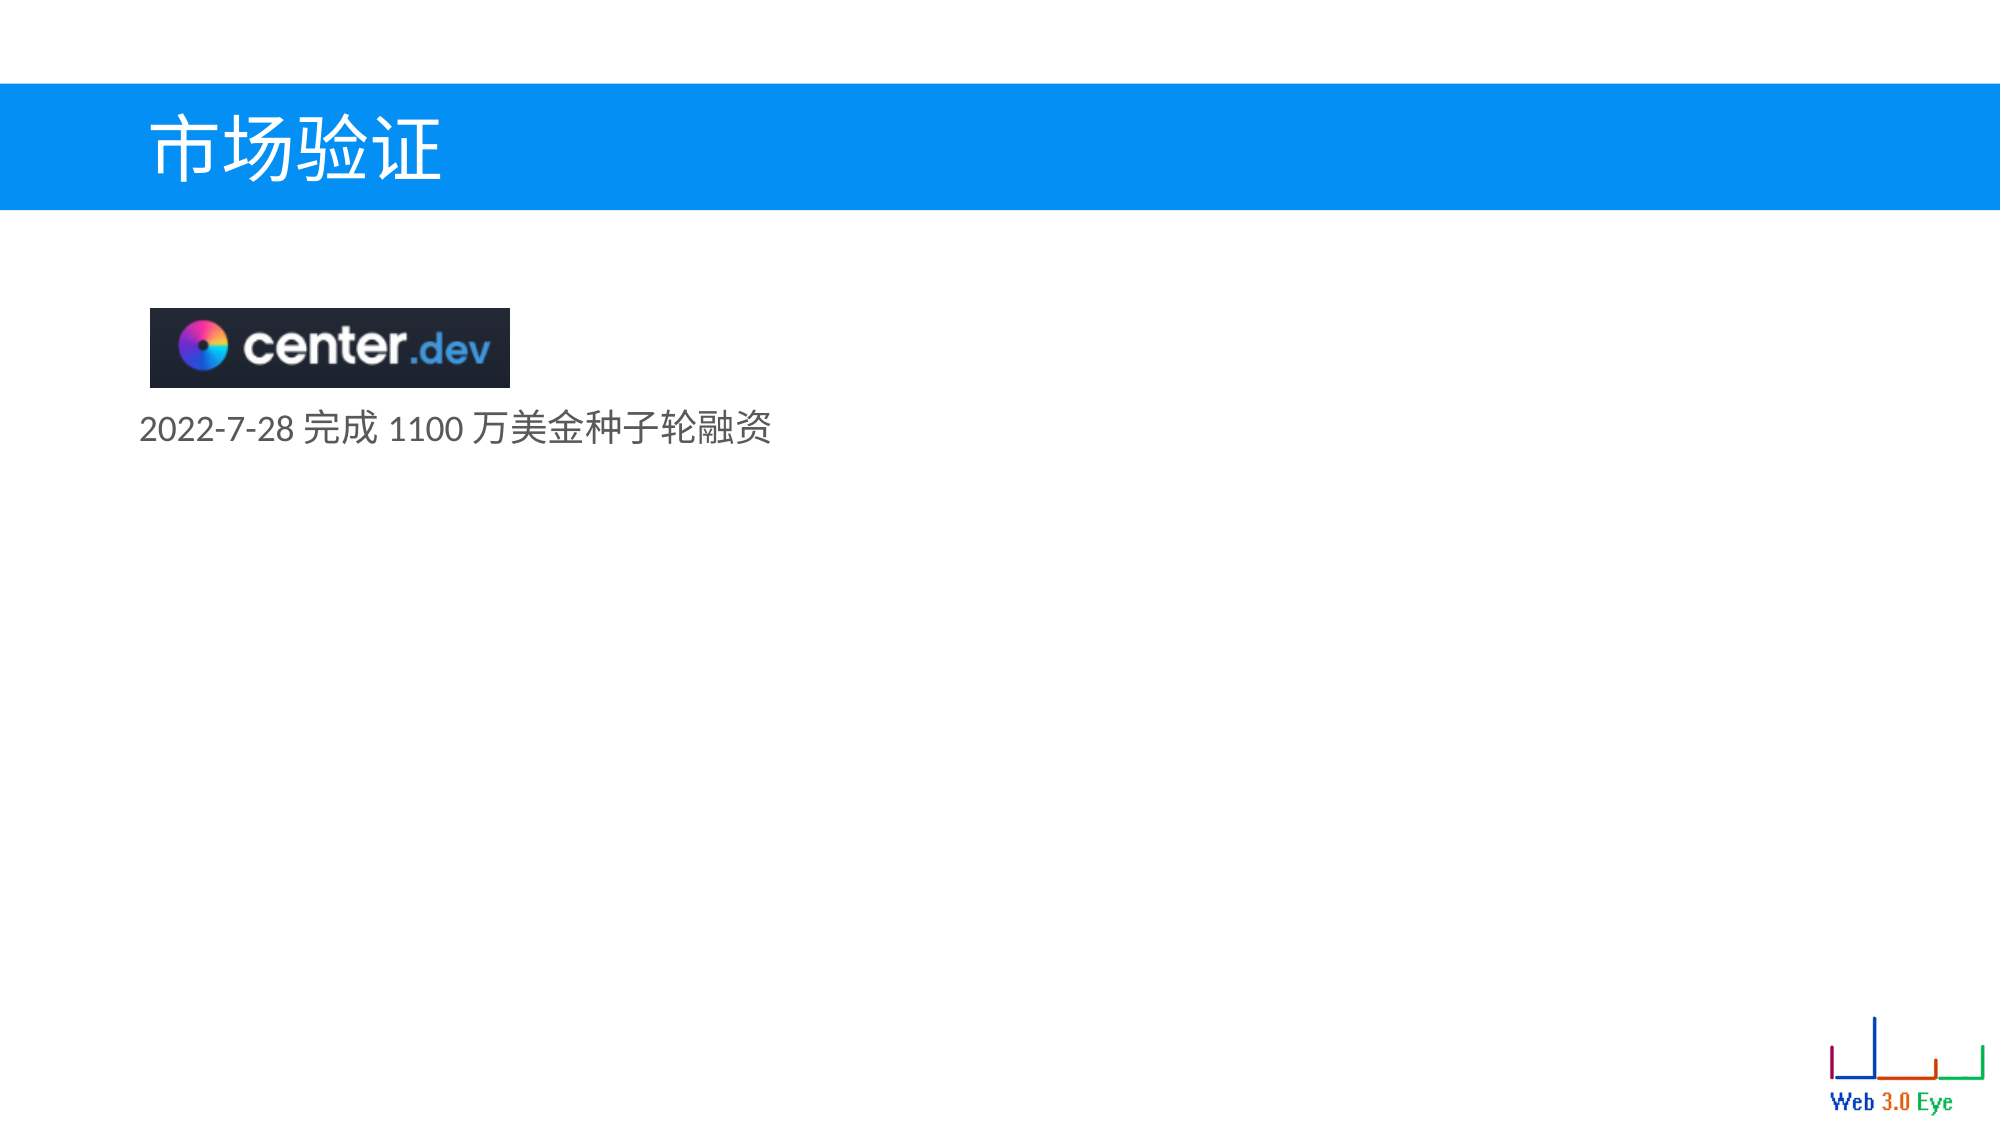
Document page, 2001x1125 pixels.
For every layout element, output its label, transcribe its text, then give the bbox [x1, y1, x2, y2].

picture [1824, 1013, 1989, 1119]
text_box 2022-7-28完成1100万美金种子轮融资 [123, 396, 788, 456]
picture [150, 308, 510, 388]
title 市场验证 [0, 83, 2000, 211]
